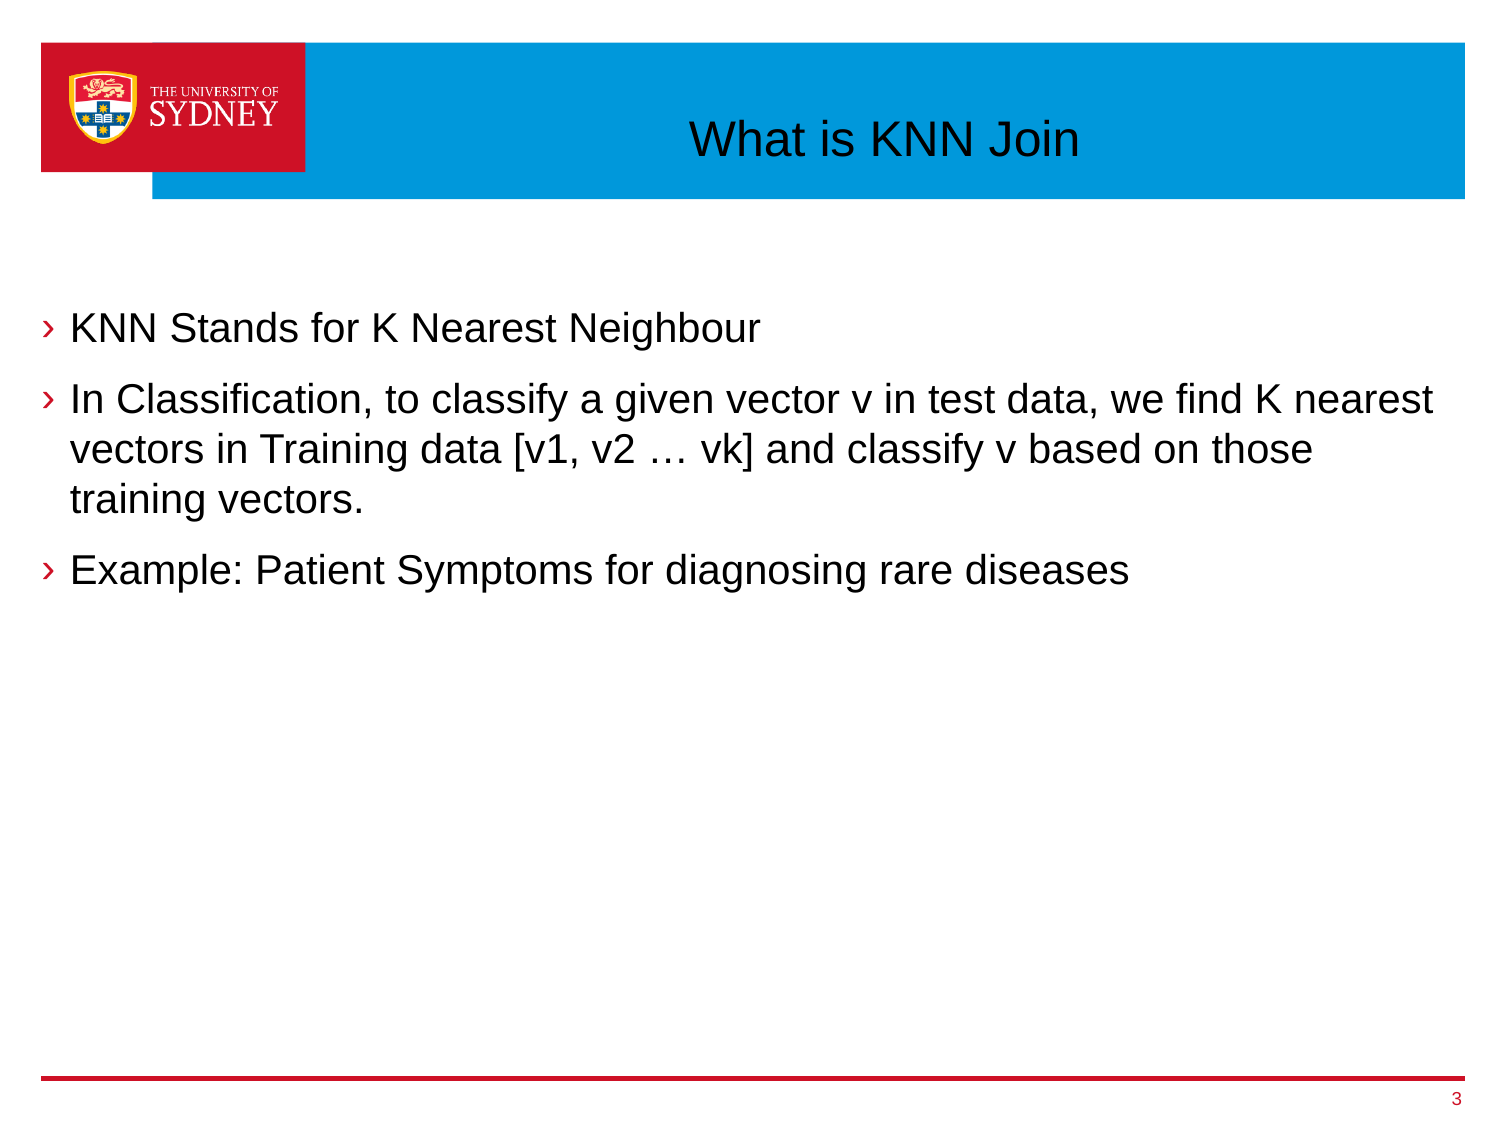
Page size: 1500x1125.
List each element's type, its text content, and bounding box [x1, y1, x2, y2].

list KNN Stands for K Nearest Neighbour In Classification, to classify a given vector v in test data, we find K nearest vectors in Training data [v1, v2 … vk] and classify v based on those training vectors. Example: Patient Symptoms for diagnosing rare diseases [40, 222, 1463, 1059]
picture [69, 71, 278, 144]
slide_number 3 [1421, 1080, 1463, 1116]
title What is KNN Join [306, 70, 1463, 175]
